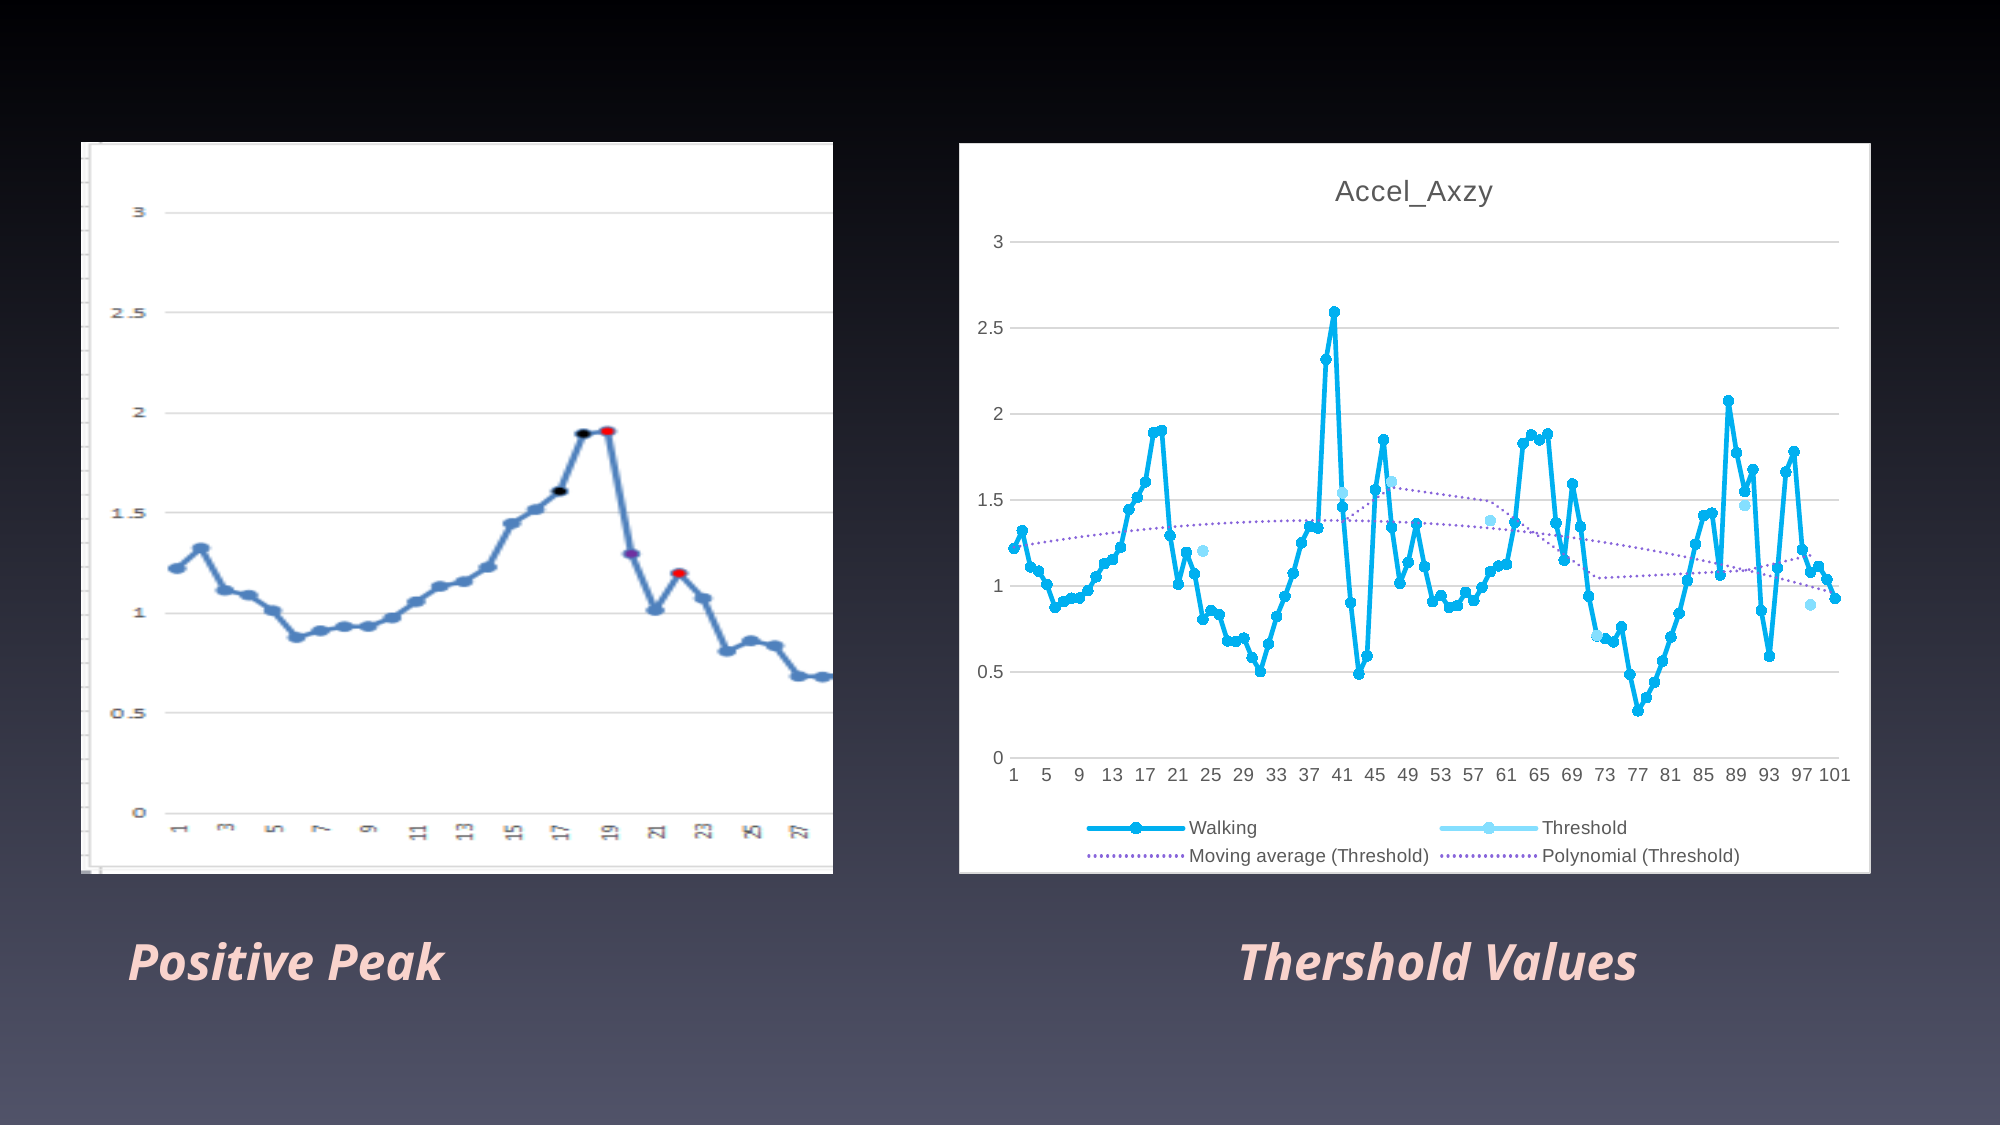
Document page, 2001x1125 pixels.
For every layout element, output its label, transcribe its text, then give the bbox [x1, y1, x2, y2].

text_box Thershold Values [1196, 910, 1679, 1014]
text_box Positive Peak [81, 910, 491, 1014]
picture [80, 142, 833, 874]
chart [958, 142, 1871, 874]
